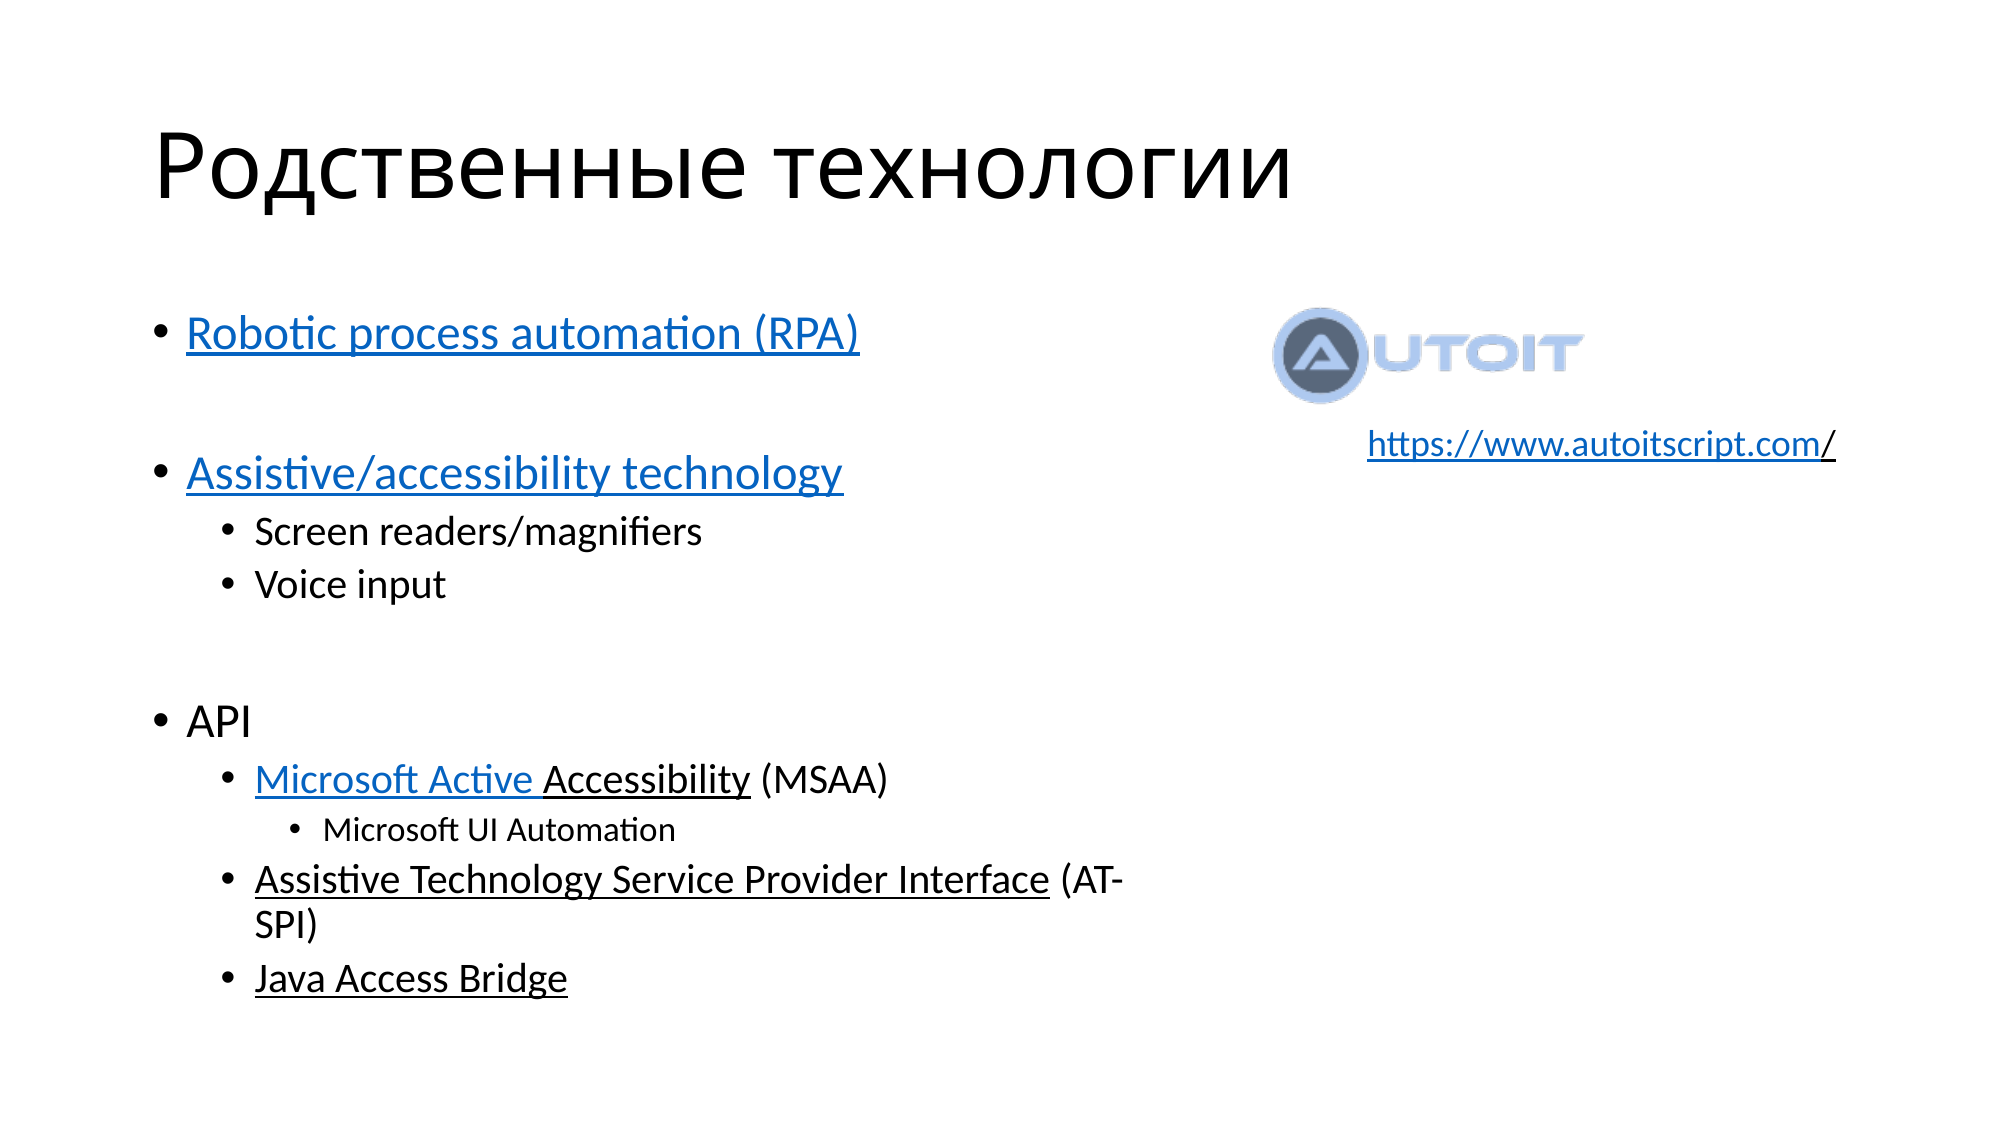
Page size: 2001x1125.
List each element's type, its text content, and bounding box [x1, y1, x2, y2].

picture [1265, 299, 1594, 412]
title Родственные технологии [137, 59, 1863, 278]
text_box https://www.autoitscript.com/ [1352, 411, 1860, 472]
list Robotic process automation (RPA) Assistive/accessibility technology Screen readers/magnifiers Voice input API Microsoft Active Accessibility (MSAA) Microsoft UI Automation Assistive Technology Service Provider Interface (AT-SPI) Java Access Bridge [137, 299, 1161, 1014]
